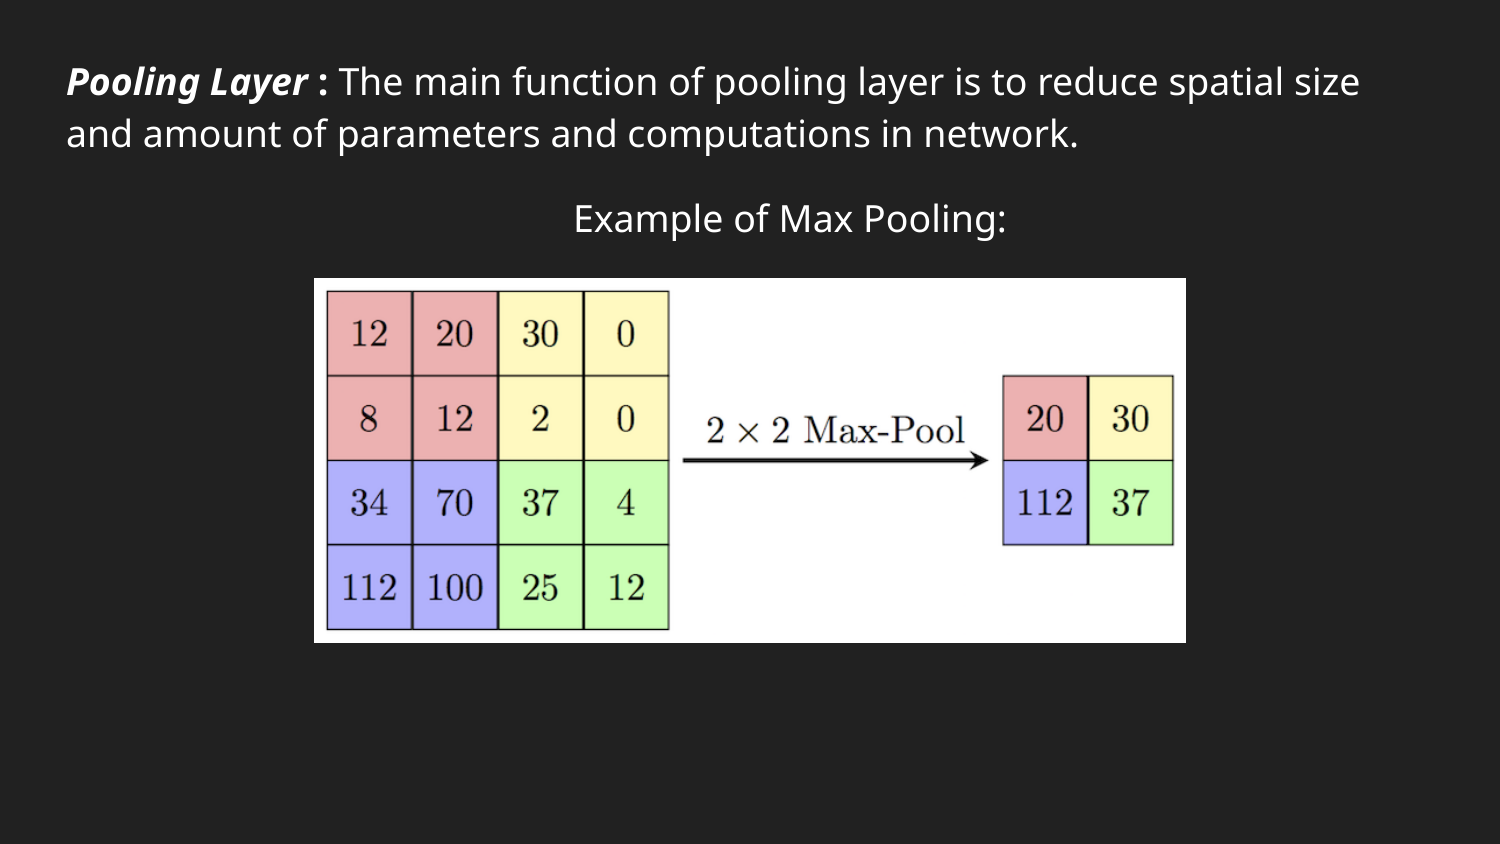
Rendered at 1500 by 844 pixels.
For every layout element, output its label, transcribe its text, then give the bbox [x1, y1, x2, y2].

list Pooling Layer : The main function of pooling layer is to reduce spatial size and amount of parameters and computations in network. Example of Max Pooling: [51, 36, 1449, 597]
picture [313, 278, 1186, 643]
